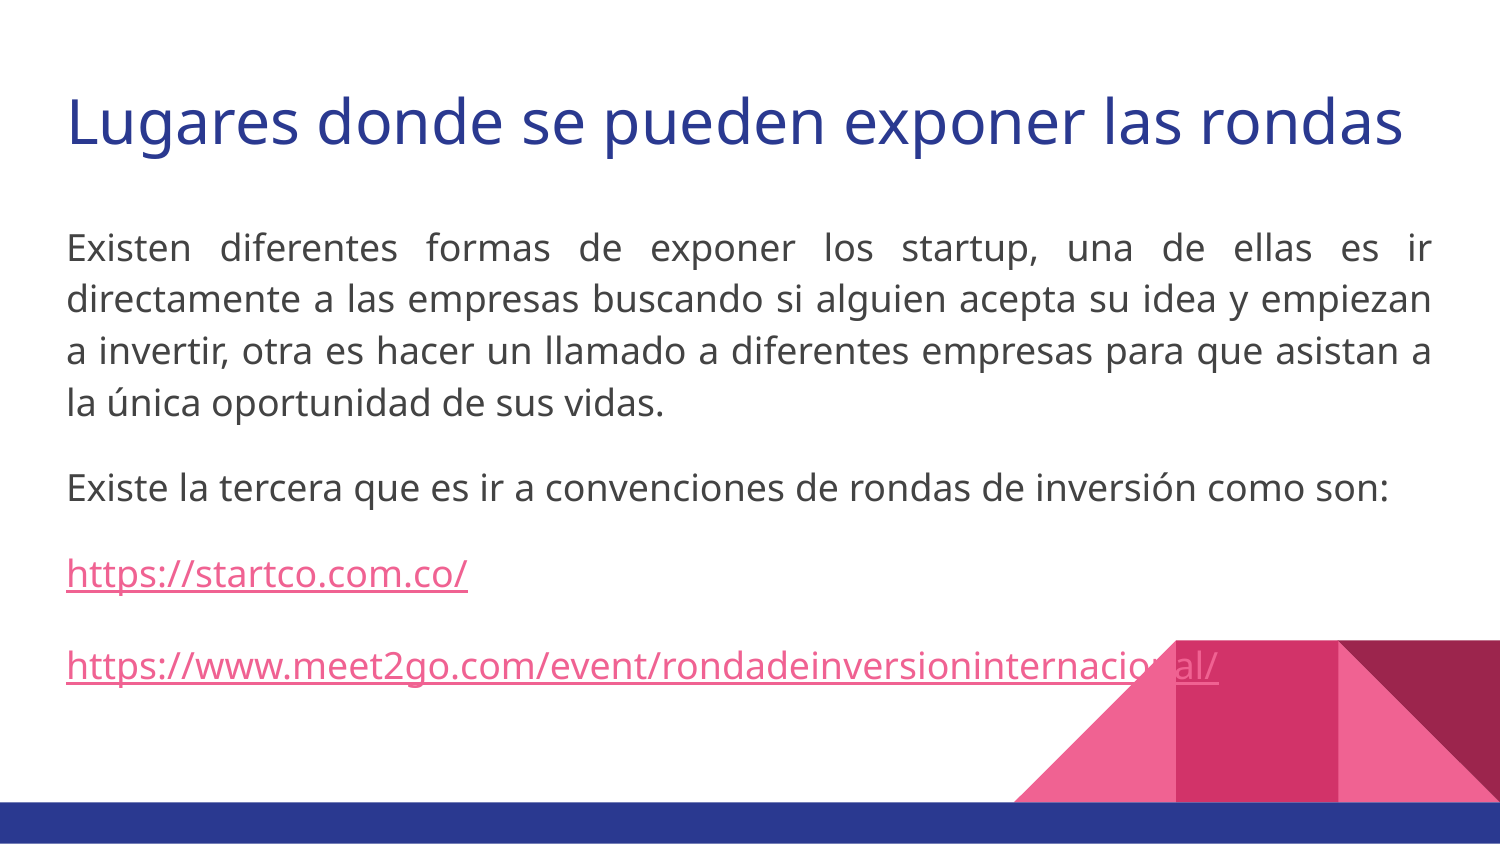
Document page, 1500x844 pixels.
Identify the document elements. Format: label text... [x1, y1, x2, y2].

title Lugares donde se pueden exponer las rondas [51, 67, 1449, 167]
list Existen diferentes formas de exponer los startup, una de ellas es ir directamente a las empresas buscando si alguien acepta su idea y empiezan a invertir, otra es hacer un llamado a diferentes empresas para que asistan a la única oportunidad de sus vidas. Existe la tercera que es ir a convenciones de rondas de inversión como son: https://startco.com.co/ https://www.meet2go.com/event/rondadeinversioninternacional/ [51, 201, 1449, 750]
